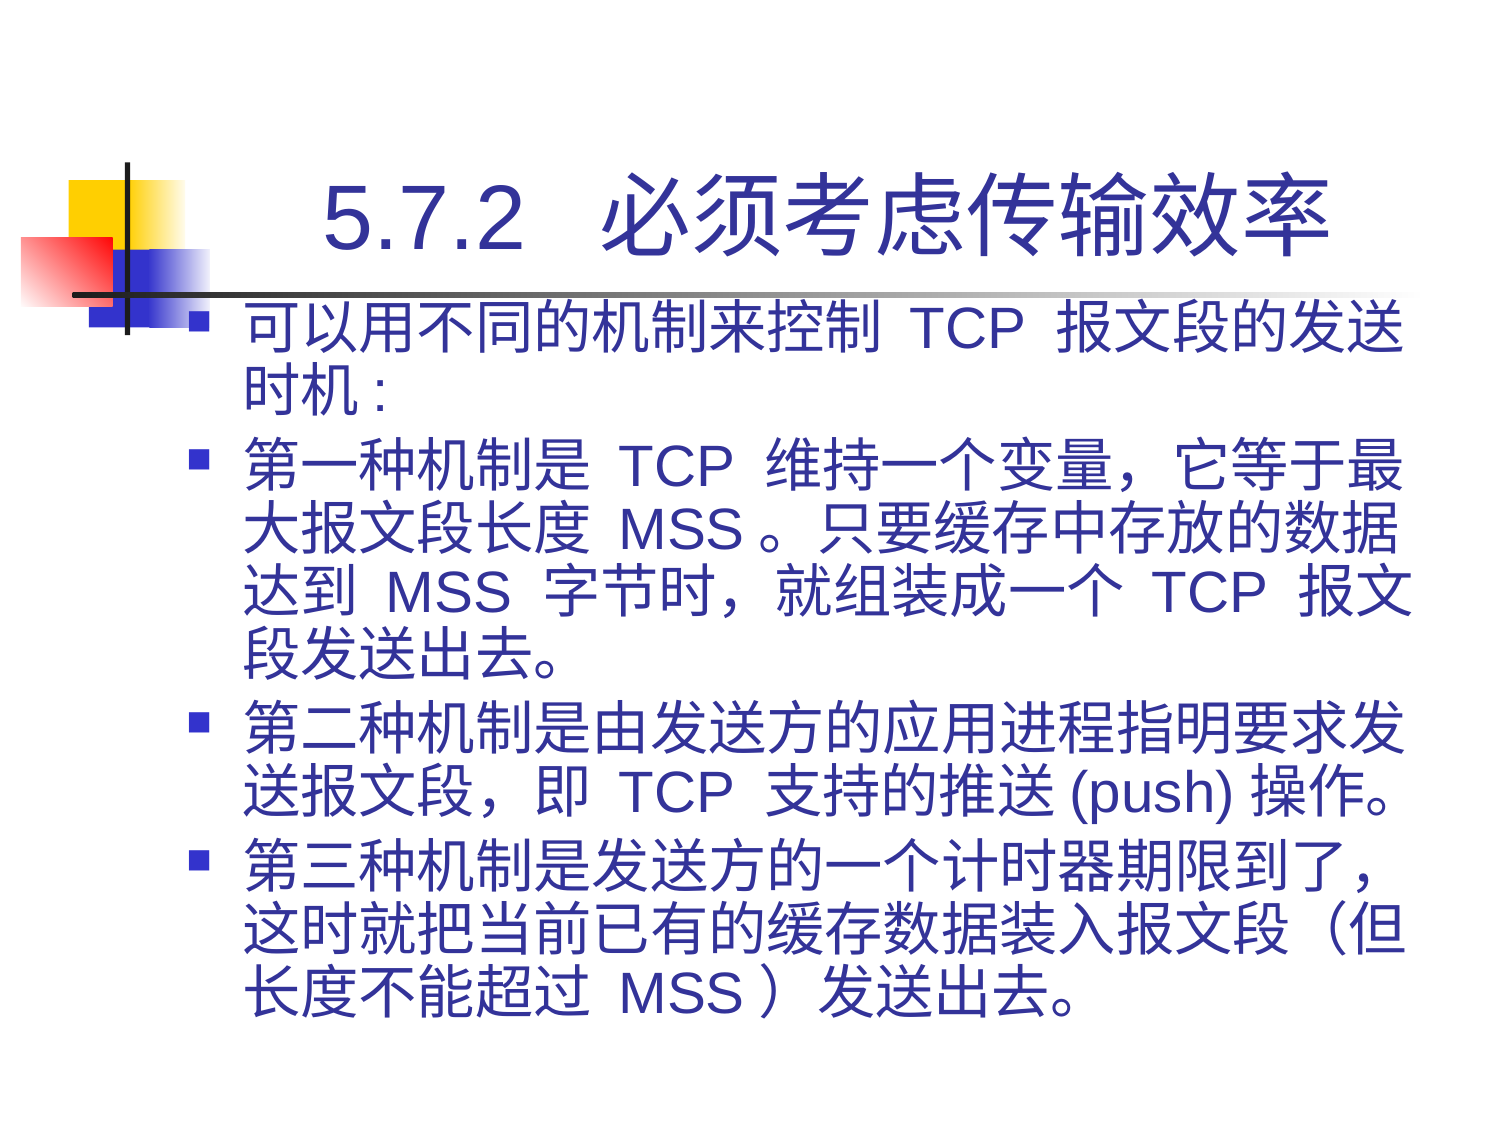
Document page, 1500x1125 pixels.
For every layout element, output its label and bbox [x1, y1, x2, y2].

list [171, 290, 1447, 1082]
title [188, 35, 1468, 275]
